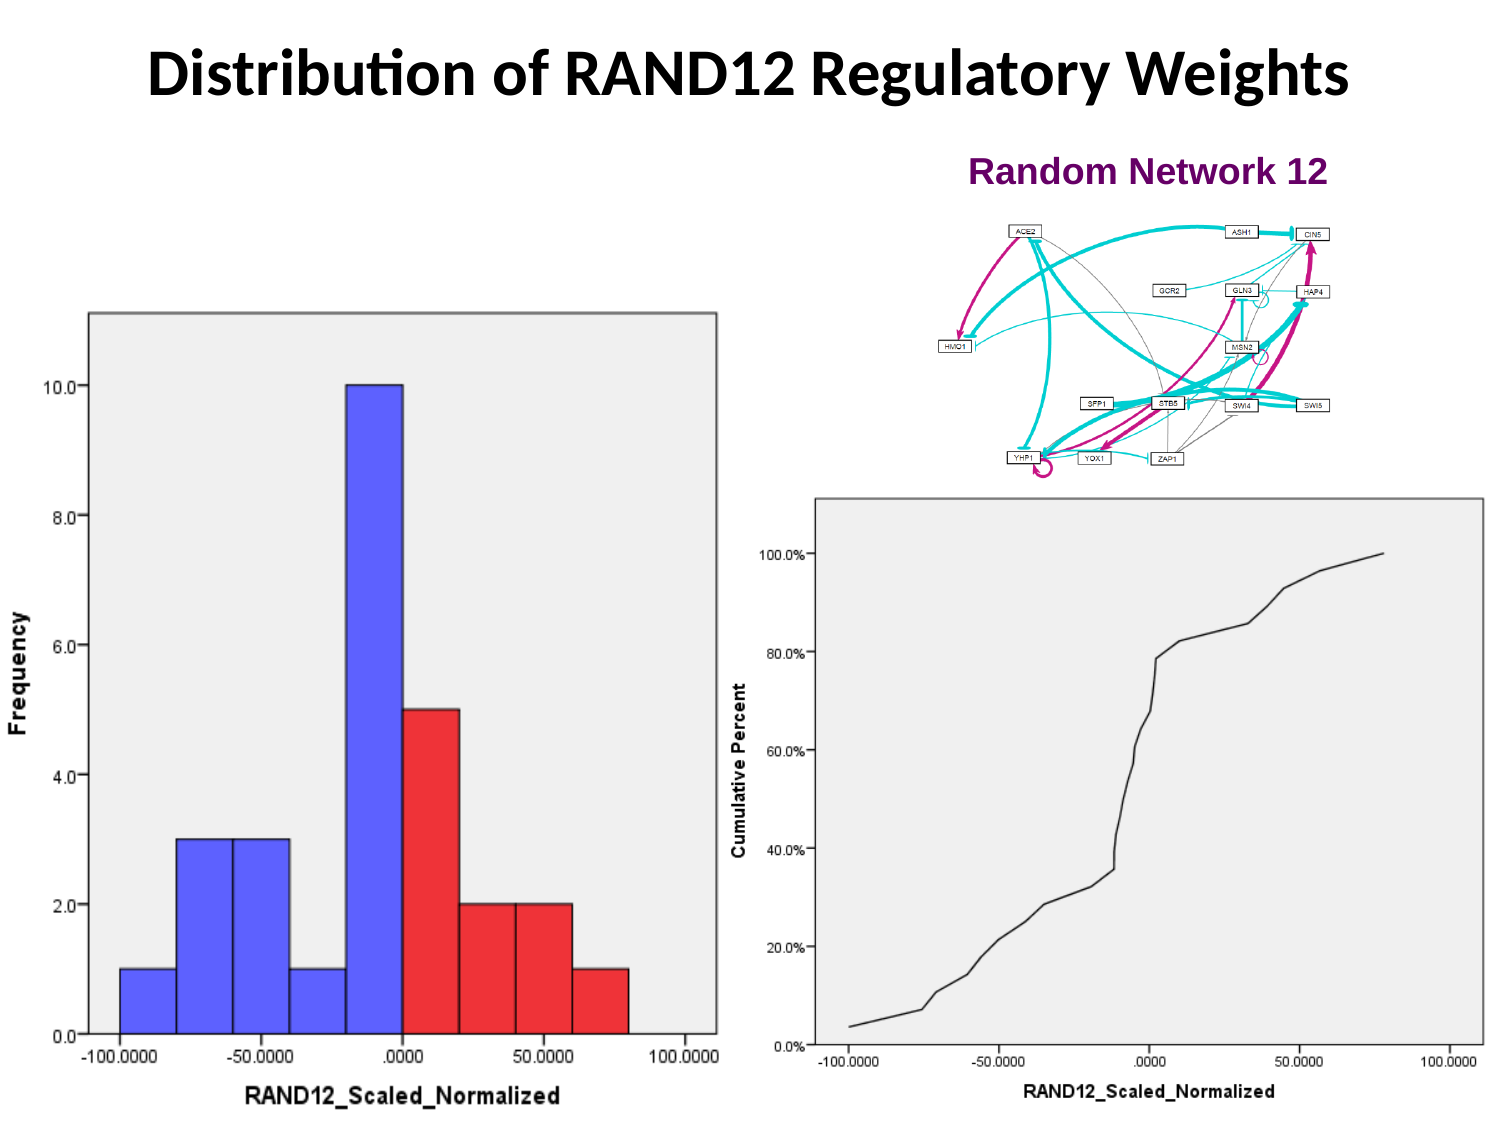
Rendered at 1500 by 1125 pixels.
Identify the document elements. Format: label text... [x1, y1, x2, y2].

title Distribution of RAND12 Regulatory Weights [0, 0, 1500, 138]
text_box Random Network 12 [921, 139, 1375, 200]
picture [0, 287, 722, 1121]
picture [724, 209, 1500, 1113]
